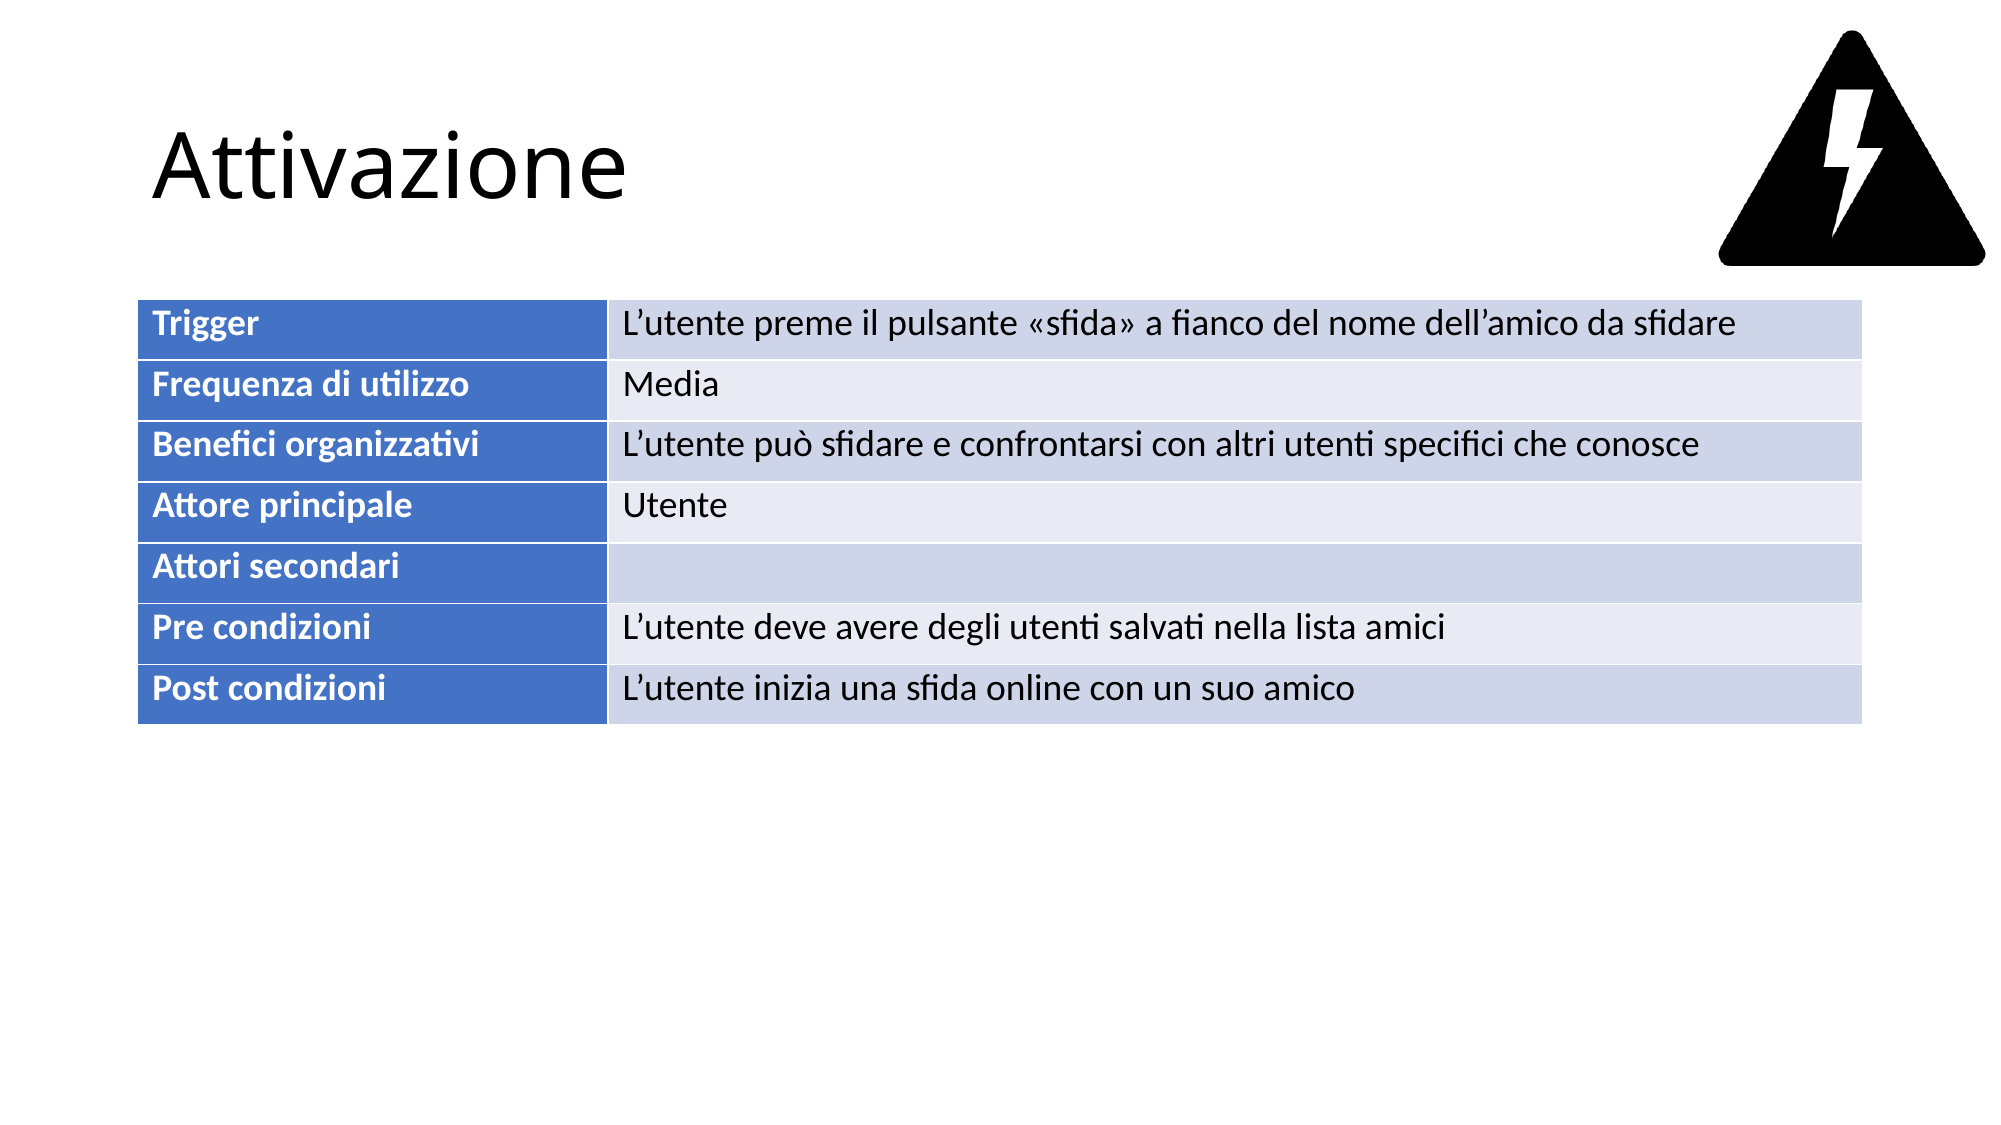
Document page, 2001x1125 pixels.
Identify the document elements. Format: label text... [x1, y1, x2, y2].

table_cell [609, 544, 1862, 603]
table_cell Frequenza di utilizzo [138, 361, 607, 420]
table_cell Attori secondari [138, 544, 607, 603]
table_cell Pre condizioni [138, 604, 607, 664]
table_cell Benefici organizzativi [138, 422, 607, 481]
table_header Trigger [138, 300, 607, 359]
table_cell Post condizioni [138, 665, 607, 724]
table_cell Attore principale [138, 483, 607, 542]
table_cell Utente [609, 483, 1862, 542]
table_cell Media [609, 361, 1862, 420]
table_cell L’utente deve avere degli utenti salvati nella lista amici [609, 604, 1862, 664]
table_header L’utente preme il pulsante «sfida» a fianco del nome dell’amico da sfidare [609, 300, 1862, 359]
title Attivazione [137, 59, 1703, 278]
table_cell L’utente inizia una sfida online con un suo amico [609, 665, 1862, 724]
picture [1703, 0, 2000, 297]
table_cell L’utente può sfidare e confrontarsi con altri utenti specifici che conosce [609, 422, 1862, 481]
